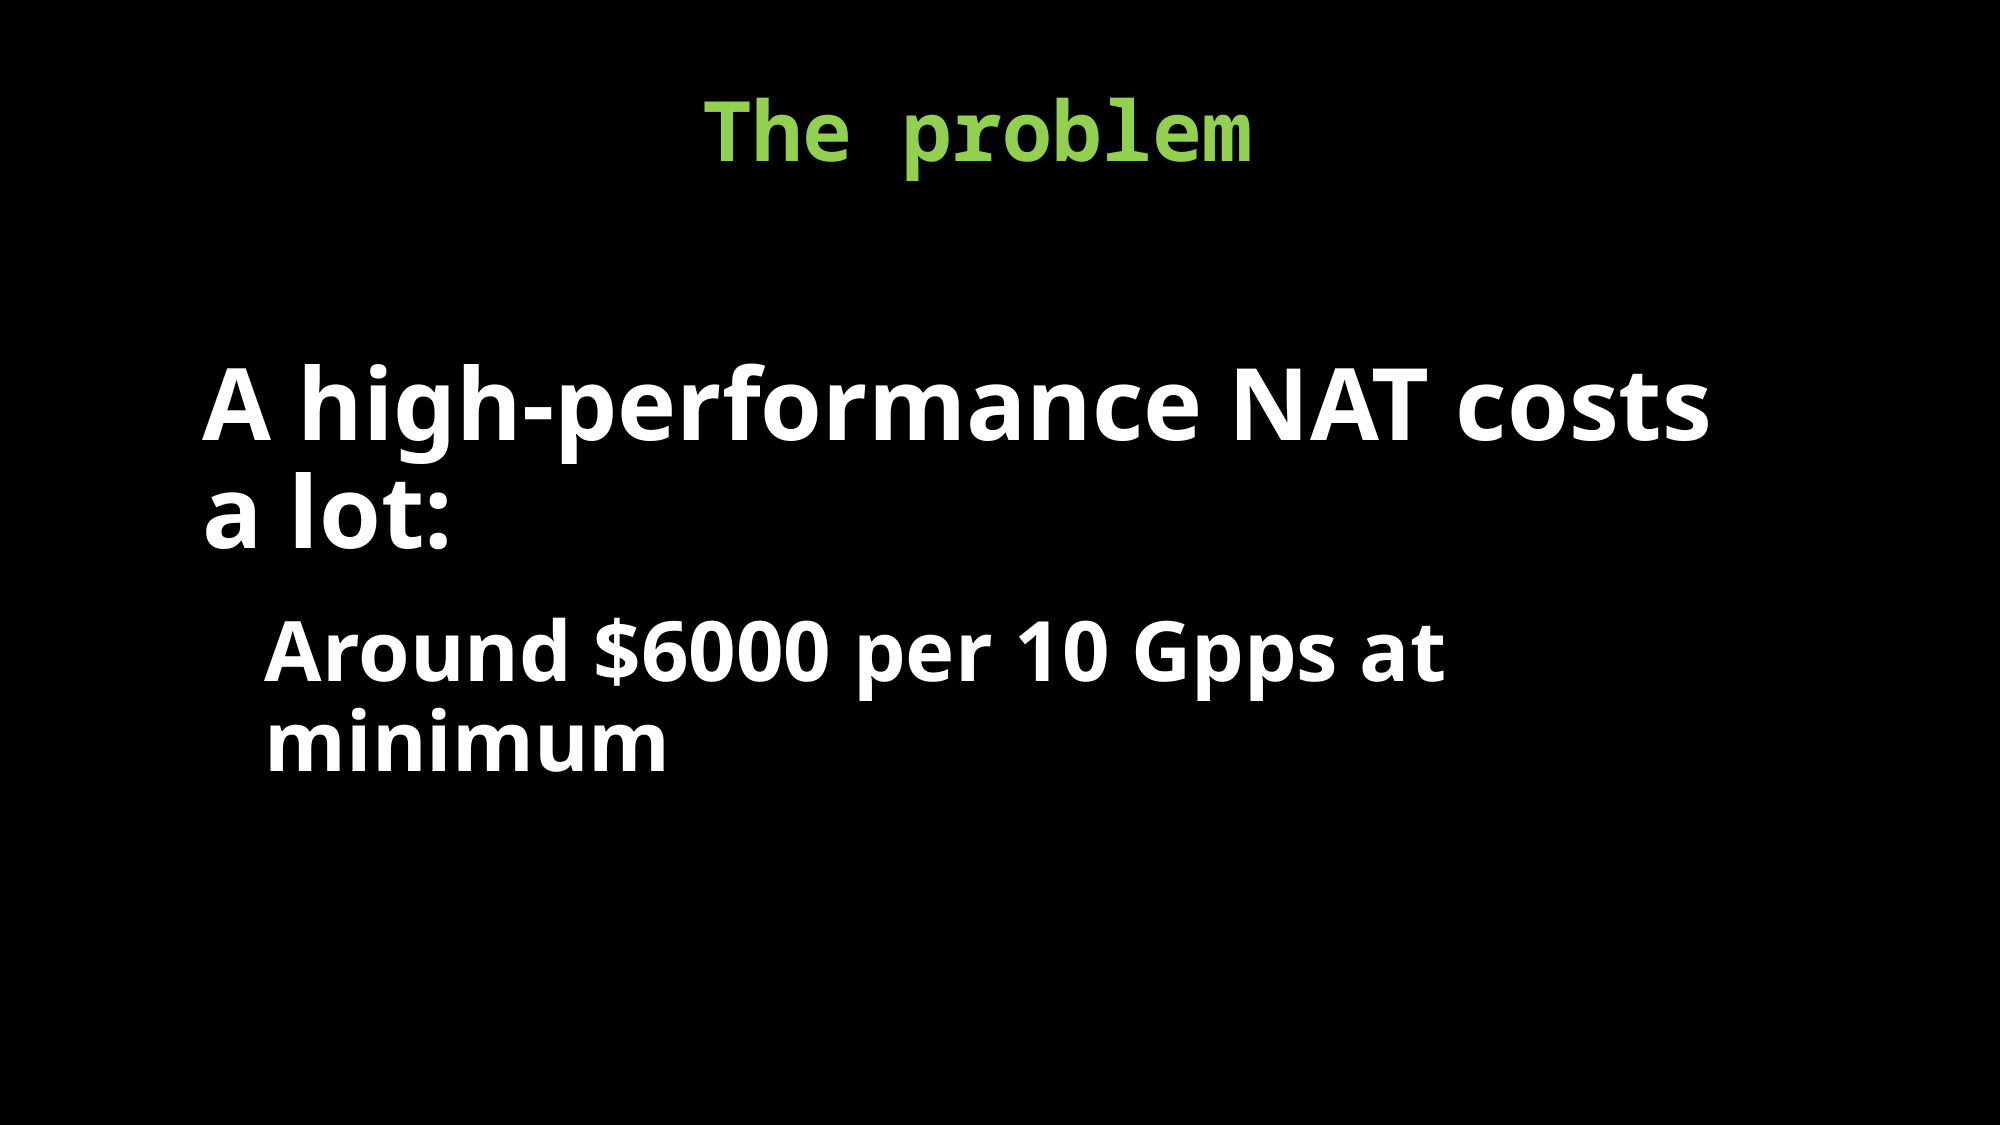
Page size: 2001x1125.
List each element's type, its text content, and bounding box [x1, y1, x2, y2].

list Around $6000 per 10 Gpps at minimum [249, 512, 1825, 888]
title The problem [687, 0, 1325, 188]
list A high-performance NAT costs a lot: [187, 275, 1763, 650]
